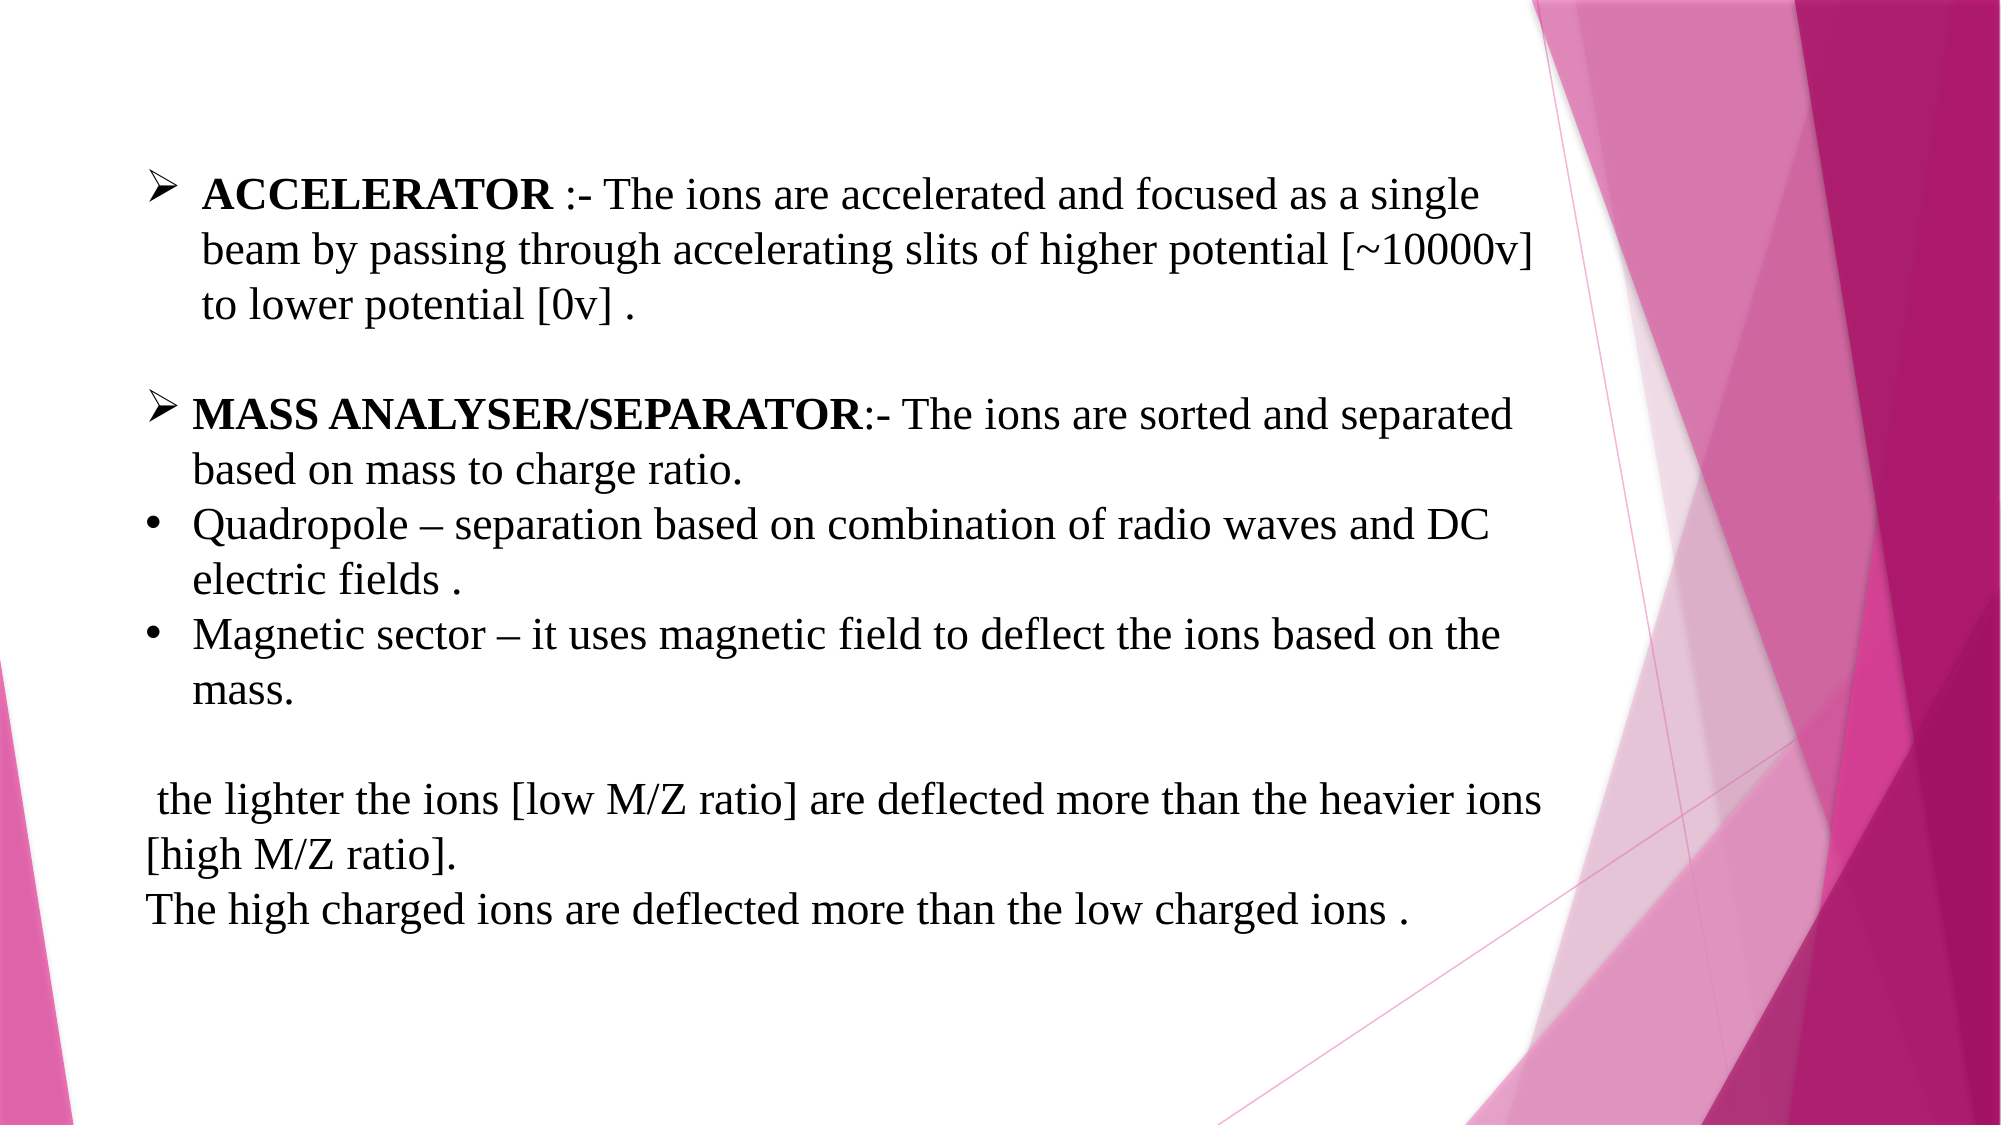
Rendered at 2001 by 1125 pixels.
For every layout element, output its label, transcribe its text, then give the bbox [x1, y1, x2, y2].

text_box ACCELERATOR :- The ions are accelerated and focused as a single beam by passing through accelerating slits of higher potential [~10000v] to lower potential [0v] . MASS ANALYSER/SEPARATOR:- The ions are sorted and separated based on mass to charge ratio. Quadropole – separation based on combination of radio waves and DC electric fields . Magnetic sector – it uses magnetic field to deflect the ions based on the mass. the lighter the ions [low M/Z ratio] are deflected more than the heavier ions [high M/Z ratio]. The high charged ions are deflected more than the low charged ions . [130, 101, 1587, 996]
